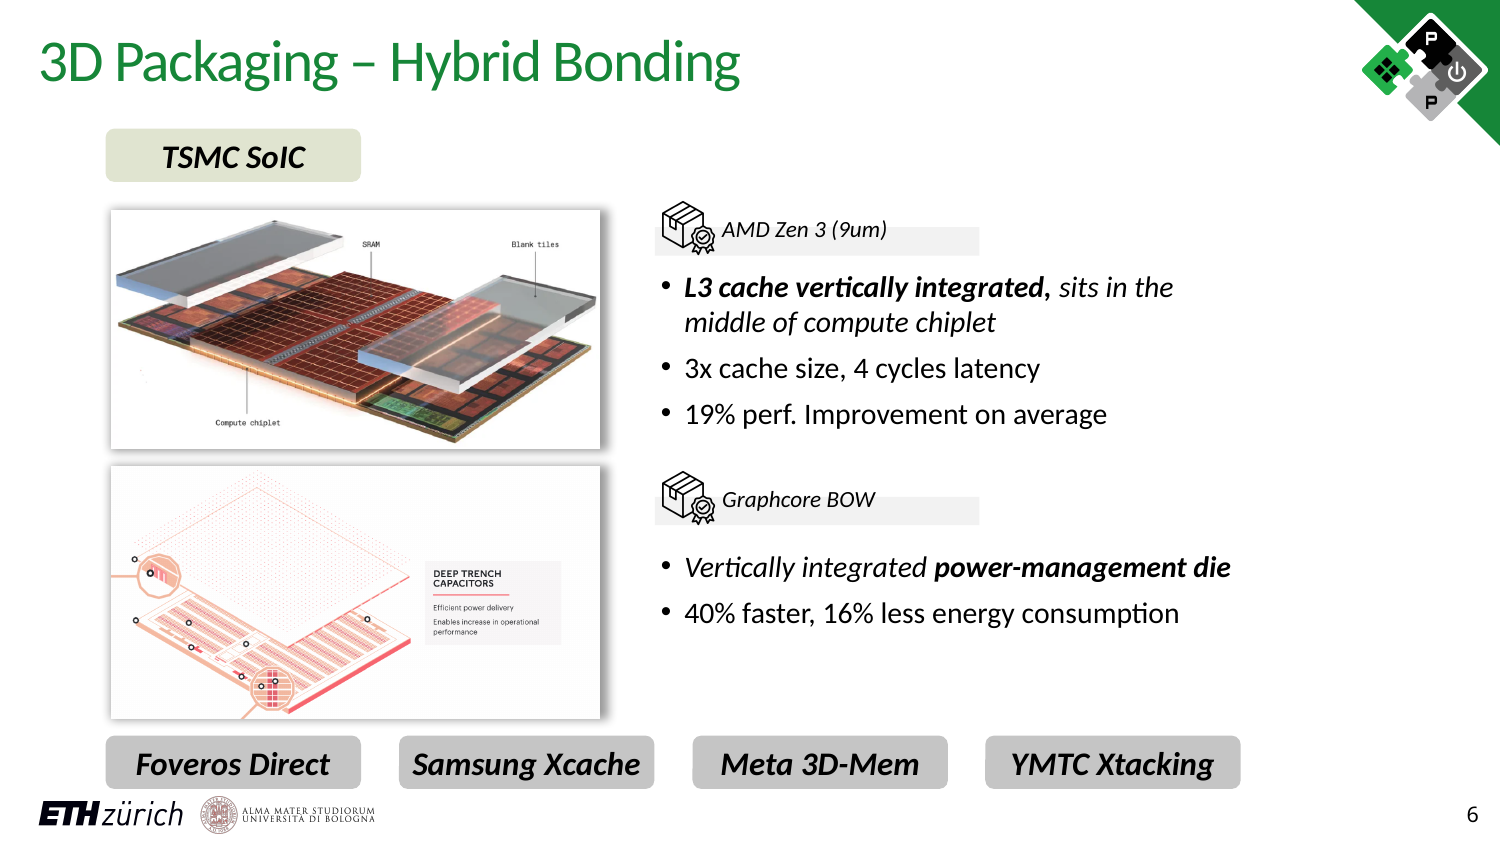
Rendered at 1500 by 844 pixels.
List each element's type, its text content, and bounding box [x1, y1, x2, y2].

picture [111, 210, 600, 449]
text_box YMTC Xtacking [984, 734, 1242, 791]
text_box AMD Zen 3 (9um) [722, 209, 986, 256]
text_box L3 cache vertically integrated, sits in the middle of compute chiplet 3x cache size, 4 cycles latency 19% perf. Improvement on average [660, 262, 1204, 444]
text_box [654, 496, 660, 526]
text_box [654, 226, 980, 257]
picture [242, 805, 375, 822]
slide_number 6 [1420, 799, 1491, 837]
text_box [717, 496, 722, 526]
picture [660, 470, 717, 526]
picture [1361, 18, 1483, 122]
text_box Foveros Direct [104, 734, 363, 791]
text_box Meta 3D-Mem [691, 734, 949, 791]
text_box Samsung Xcache [397, 734, 656, 791]
picture [38, 801, 183, 826]
picture [660, 200, 717, 256]
picture [199, 796, 239, 835]
text_box TSMC SoIC [104, 127, 363, 183]
text_box Graphcore BOW [722, 479, 986, 526]
text_box Vertically integrated power-management die 40% faster, 16% less energy consumption [660, 542, 1261, 667]
title 3D Packaging – Hybrid Bonding [38, 22, 1352, 103]
picture [111, 466, 600, 719]
